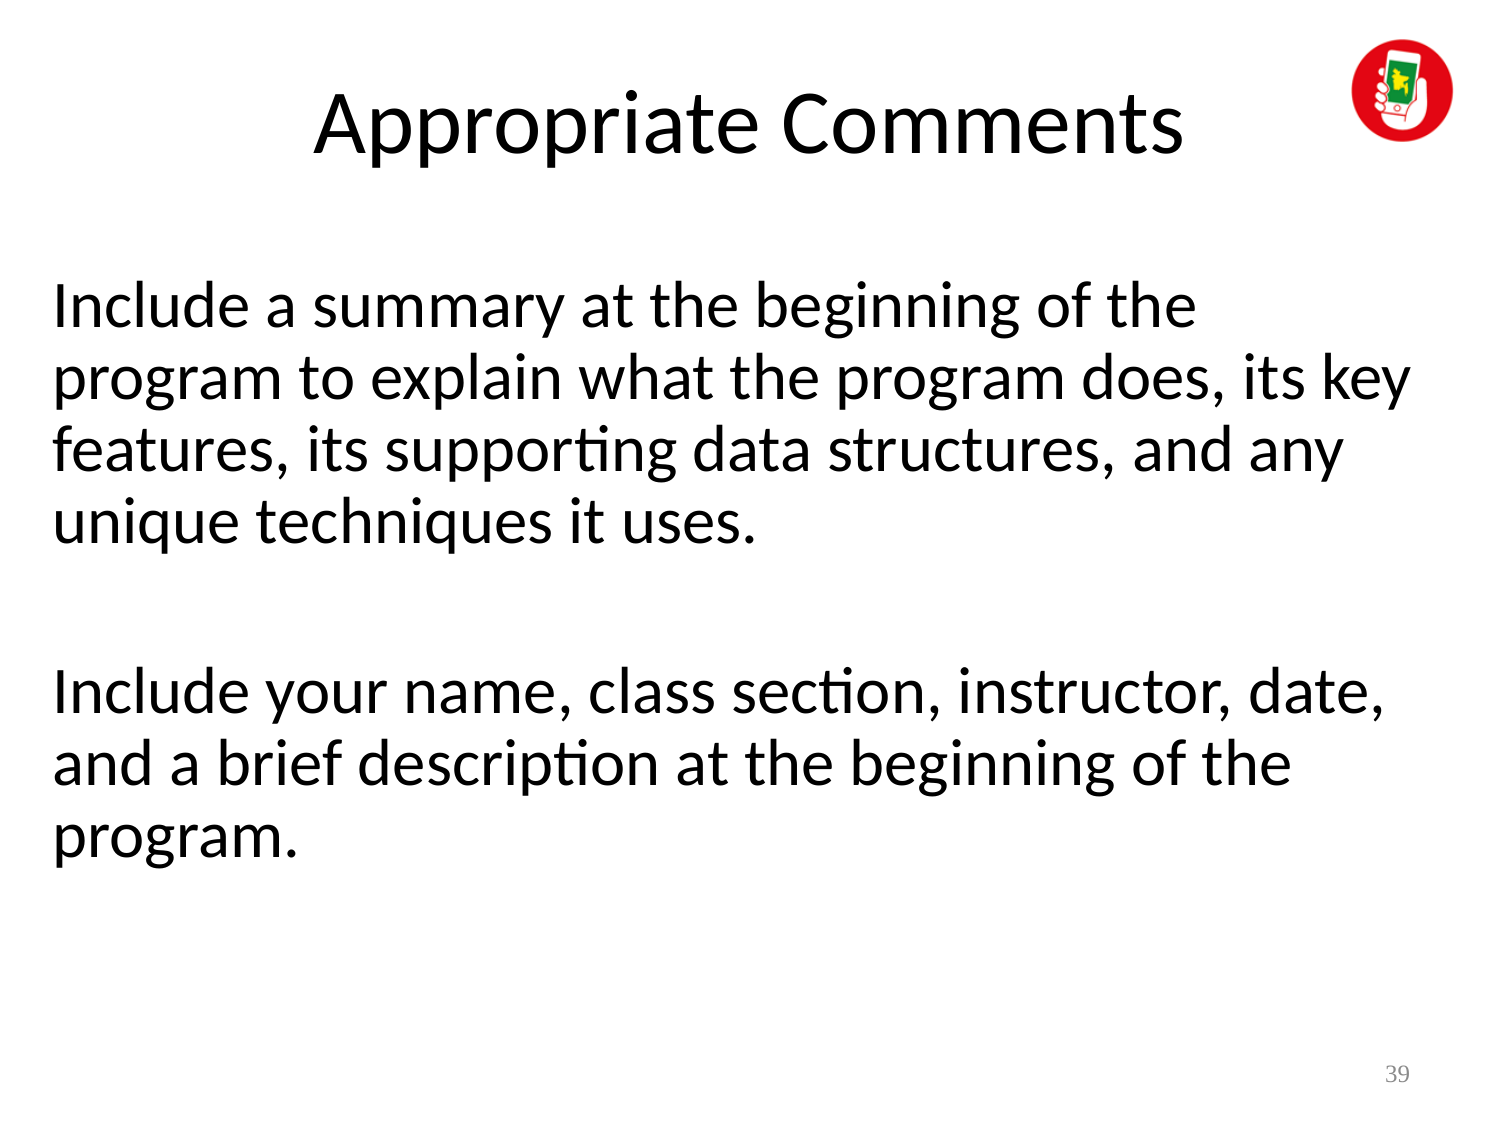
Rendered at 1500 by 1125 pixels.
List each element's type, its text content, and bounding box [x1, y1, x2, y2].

picture [1388, 37, 1455, 143]
list Include a summary at the beginning of the program to explain what the program does, its key features, its supporting data structures, and any unique techniques it uses. Include your name, class section, instructor, date, and a brief description at the beginning of the program. [37, 262, 1438, 900]
title Appropriate Comments [112, 0, 1388, 235]
slide_number 39 [1074, 1042, 1425, 1103]
